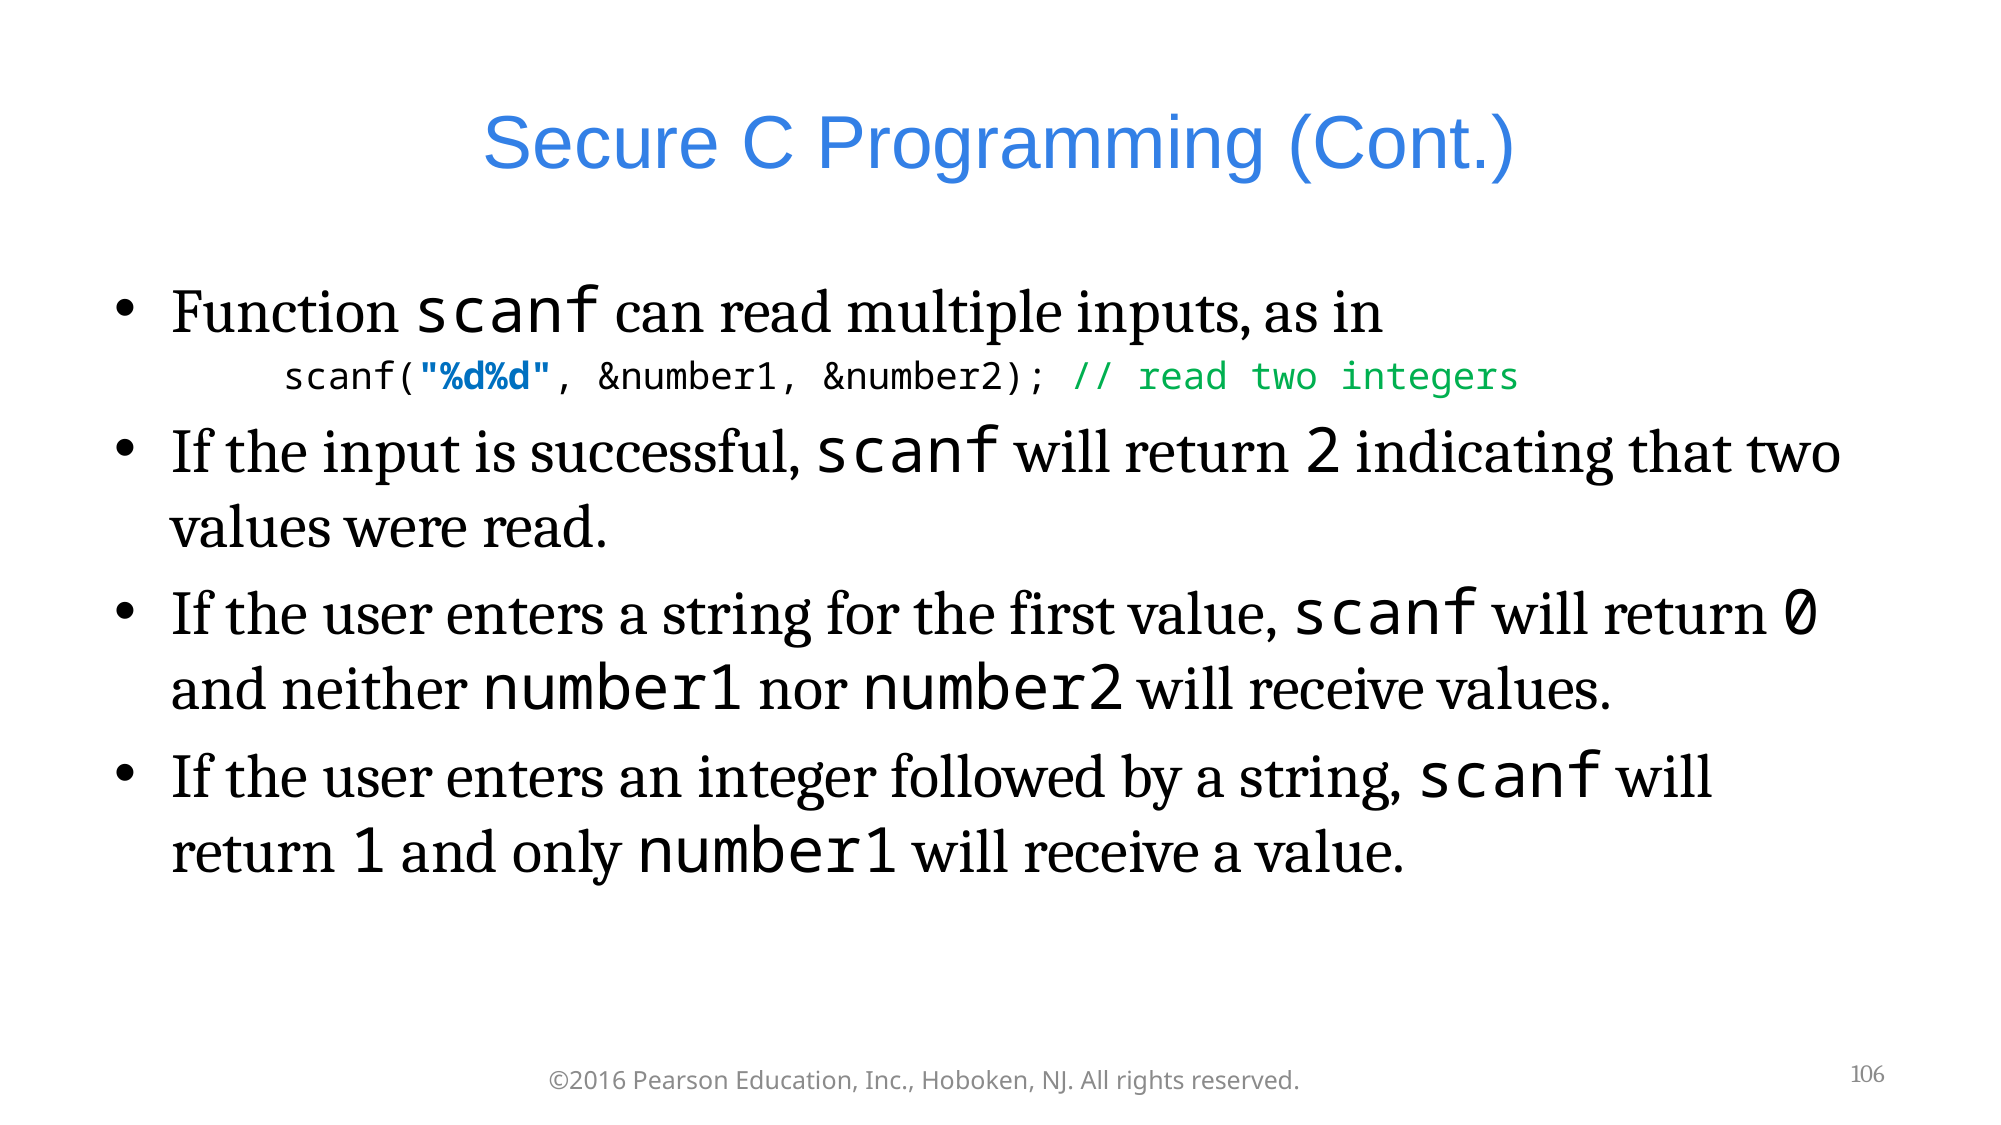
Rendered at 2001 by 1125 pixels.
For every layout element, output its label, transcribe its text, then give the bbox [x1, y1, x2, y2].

slide_number 106 [1433, 1042, 1900, 1103]
list Function scanf can read multiple inputs, as in scanf("%d%d", &number1, &number2); // read two integers If the input is successful, scanf will return 2 indicating that two values were read. If the user enters a string for the first value, scanf will return 0 and neither number1 nor number2 will receive values. If the user enters an integer followed by a string, scanf will return 1 and only number1 will receive a value. [99, 262, 1900, 1005]
footer ©2016 Pearson Education, Inc., Hoboken, NJ. All rights reserved. [383, 1050, 1467, 1110]
title Secure C Programming (Cont.) [99, 45, 1900, 233]
